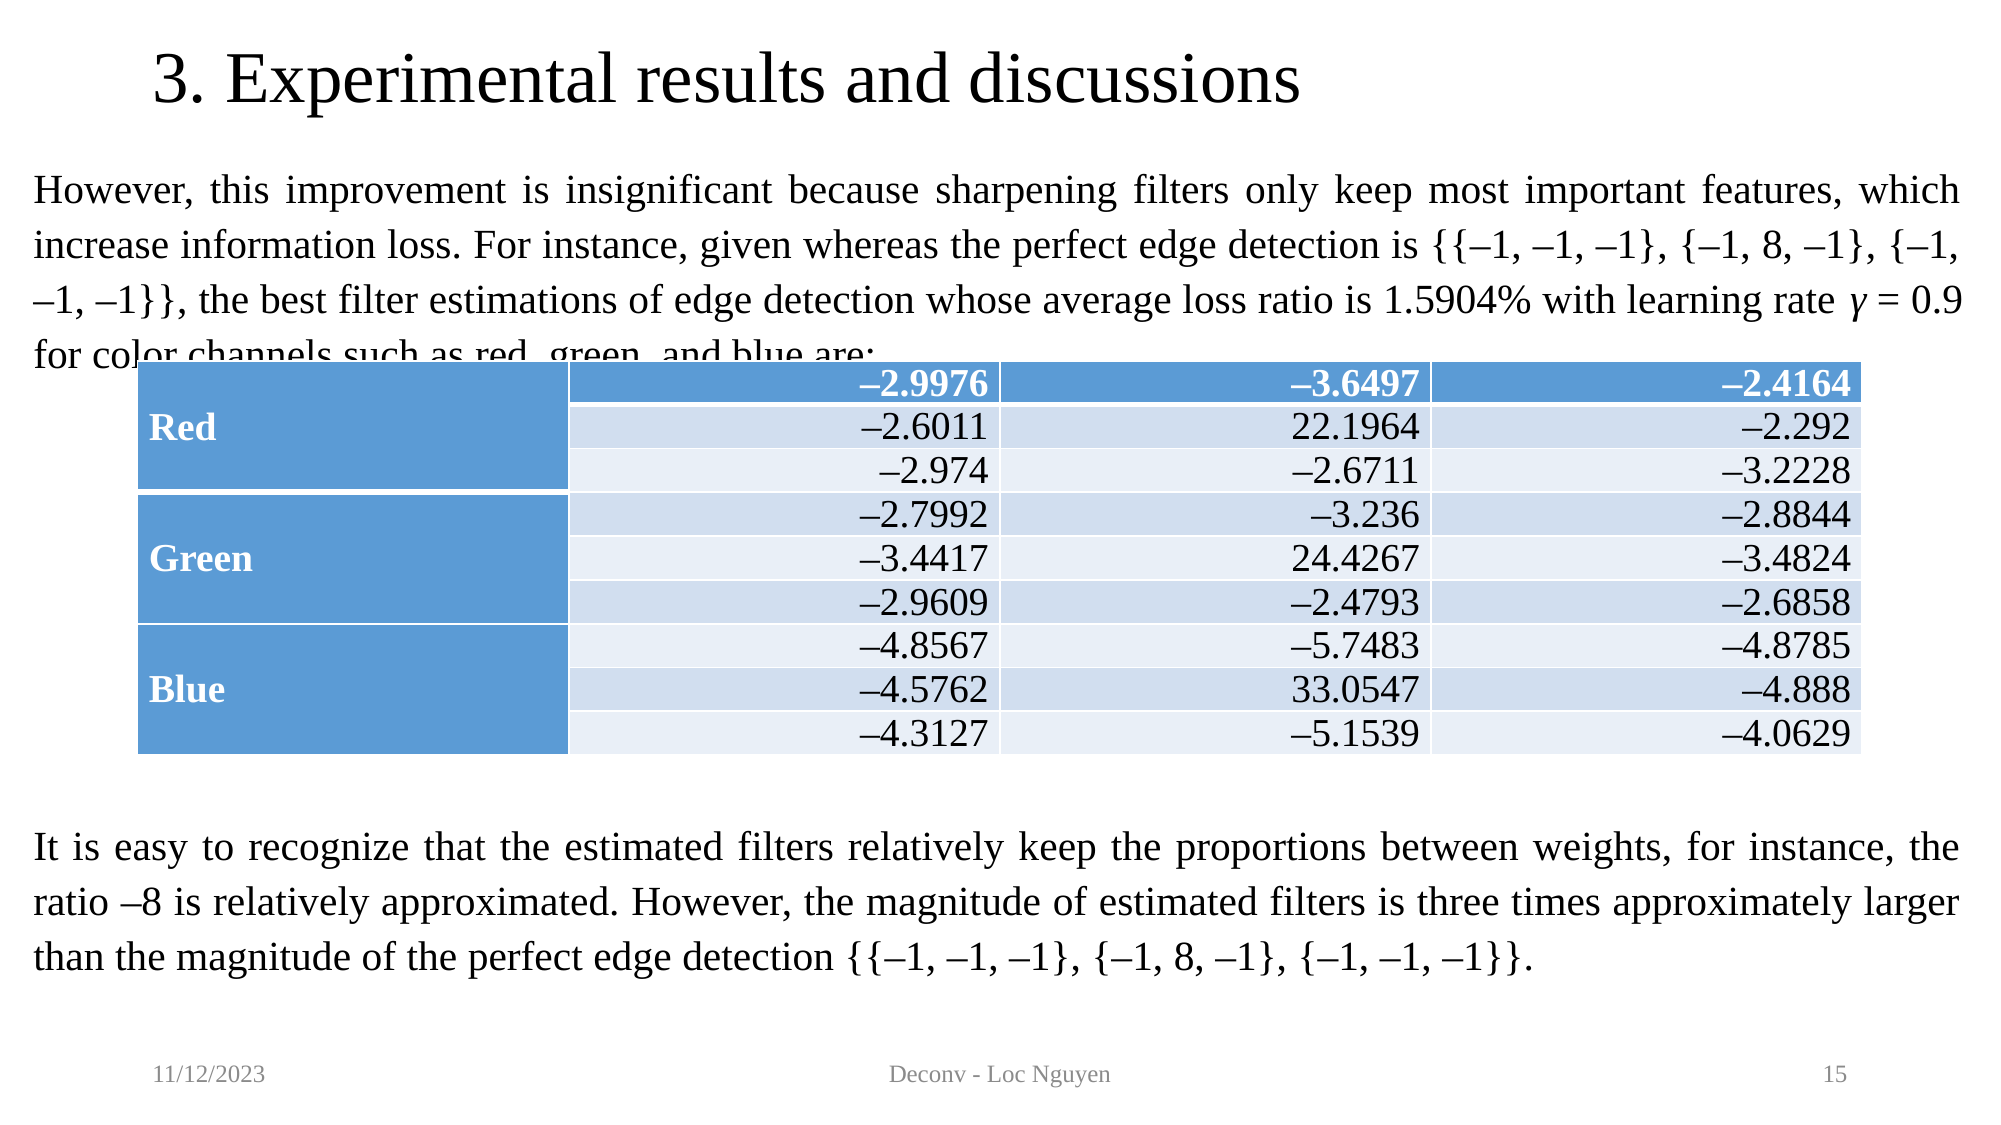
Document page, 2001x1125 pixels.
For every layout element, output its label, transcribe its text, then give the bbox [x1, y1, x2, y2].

table_cell Green [138, 495, 568, 623]
table_header –3.6497 [1001, 362, 1430, 402]
table_cell –3.2228 [1432, 449, 1861, 491]
table_cell –2.974 [570, 449, 999, 491]
table_cell –3.4417 [570, 537, 999, 579]
table_cell –3.4824 [1432, 537, 1861, 579]
table_cell –5.1539 [1001, 712, 1430, 754]
table_cell –4.8567 [570, 625, 999, 667]
table_cell –4.888 [1432, 668, 1861, 710]
table_cell –2.6011 [570, 407, 999, 448]
footer Deconv - Loc Nguyen [662, 1042, 1338, 1103]
table_cell 22.1964 [1001, 407, 1430, 448]
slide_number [137, 1042, 588, 1103]
table_cell –2.4793 [1001, 581, 1430, 623]
title 3. Experimental results and discussions [137, 19, 1863, 128]
table_cell 24.4267 [1001, 537, 1430, 579]
table_cell –4.3127 [570, 712, 999, 754]
table_cell –2.9609 [570, 581, 999, 623]
table_cell Blue [138, 625, 568, 754]
table_cell –2.6711 [1001, 449, 1430, 491]
table_cell –4.0629 [1432, 712, 1861, 754]
table_cell –2.7992 [570, 493, 999, 535]
table_cell –4.5762 [570, 668, 999, 710]
slide_number 15 [1412, 1042, 1863, 1103]
table_header –2.9976 [570, 362, 999, 402]
table_cell –5.7483 [1001, 625, 1430, 667]
table_cell –2.292 [1432, 407, 1861, 448]
table_cell 33.0547 [1001, 668, 1430, 710]
table_header –2.4164 [1432, 362, 1861, 402]
table_cell –2.8844 [1432, 493, 1861, 535]
list However, this improvement is insignificant because sharpening filters only keep most important features, which increase information loss. For instance, given whereas the perfect edge detection is {{–1, –1, –1}, {–1, 8, –1}, {–1, –1, –1}}, the best filter estimations of edge detection whose average loss ratio is 1.5904% with learning rate γ = 0.9 for color channels such as red, green, and blue are: It is easy to recognize that the estimated filters relatively keep the proportions between weights, for instance, the ratio –8 is relatively approximated. However, the magnitude of estimated filters is three times approximately larger than the magnitude of the perfect edge detection {{–1, –1, –1}, {–1, 8, –1}, {–1, –1, –1}}. [18, 149, 1979, 1000]
table_cell –2.6858 [1432, 581, 1861, 623]
table_cell –4.8785 [1432, 625, 1861, 667]
table_header Red [138, 362, 568, 489]
table_cell –3.236 [1001, 493, 1430, 535]
